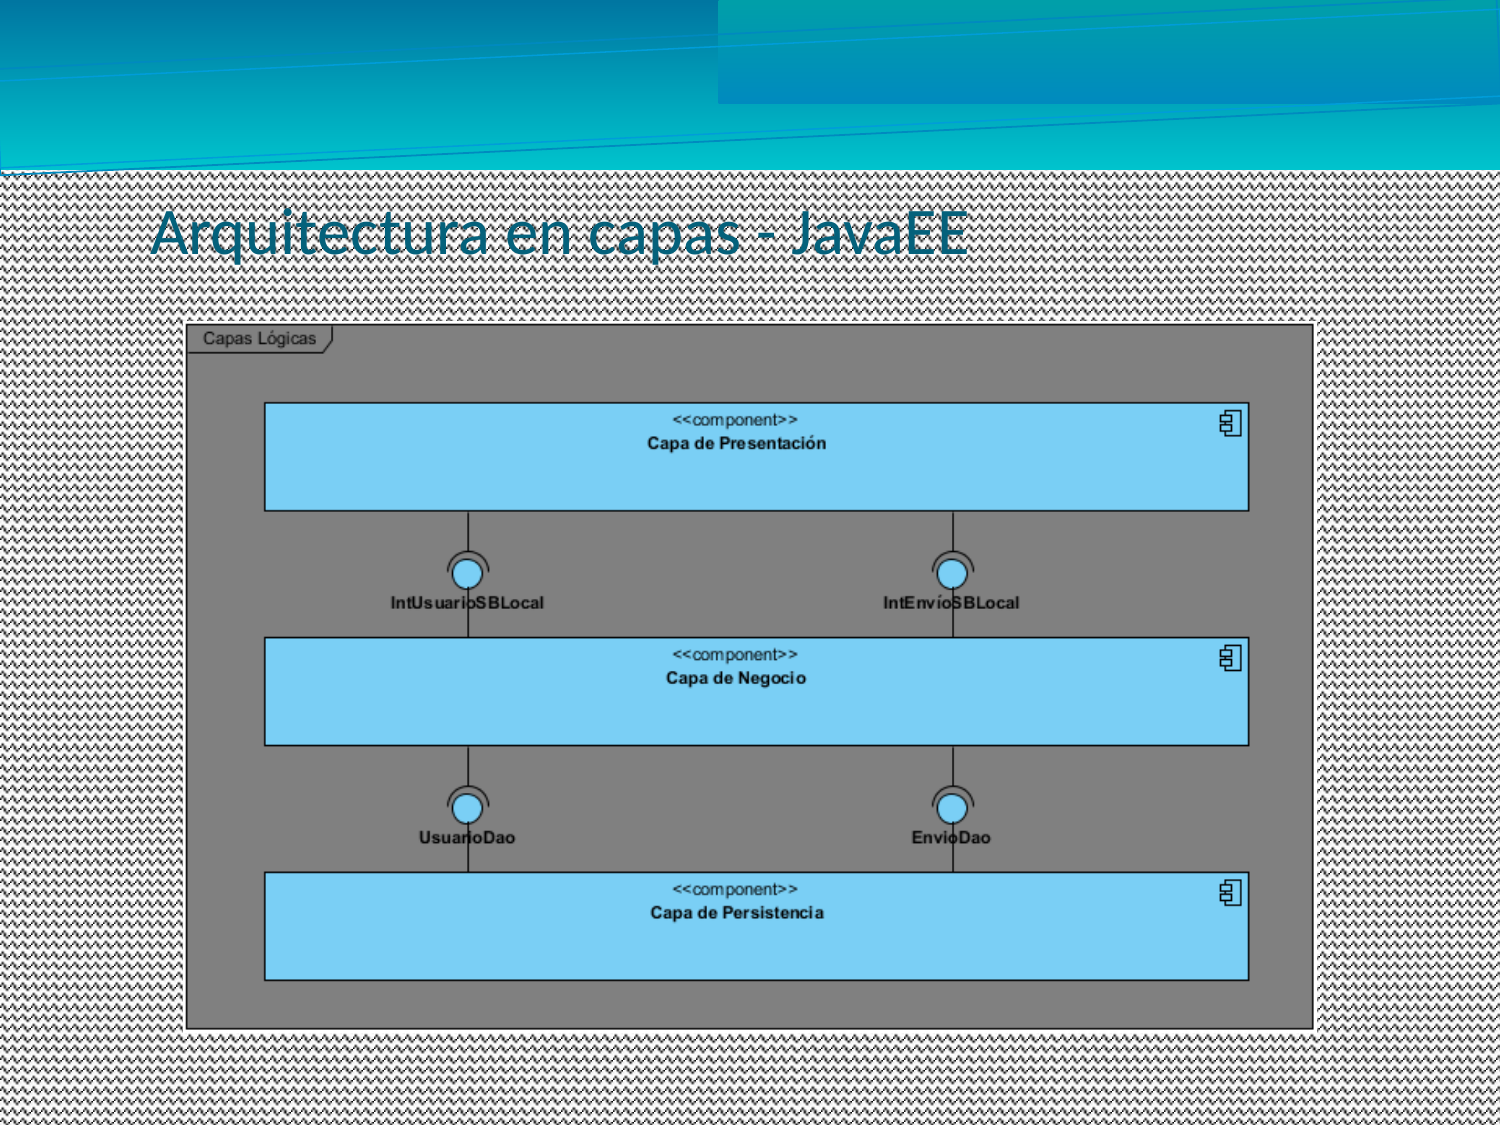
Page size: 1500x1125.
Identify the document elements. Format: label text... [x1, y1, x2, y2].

text_box Arquitectura en capas - JavaEE [149, 101, 1329, 268]
picture [0, 169, 1500, 1125]
picture [2, 169, 86, 173]
